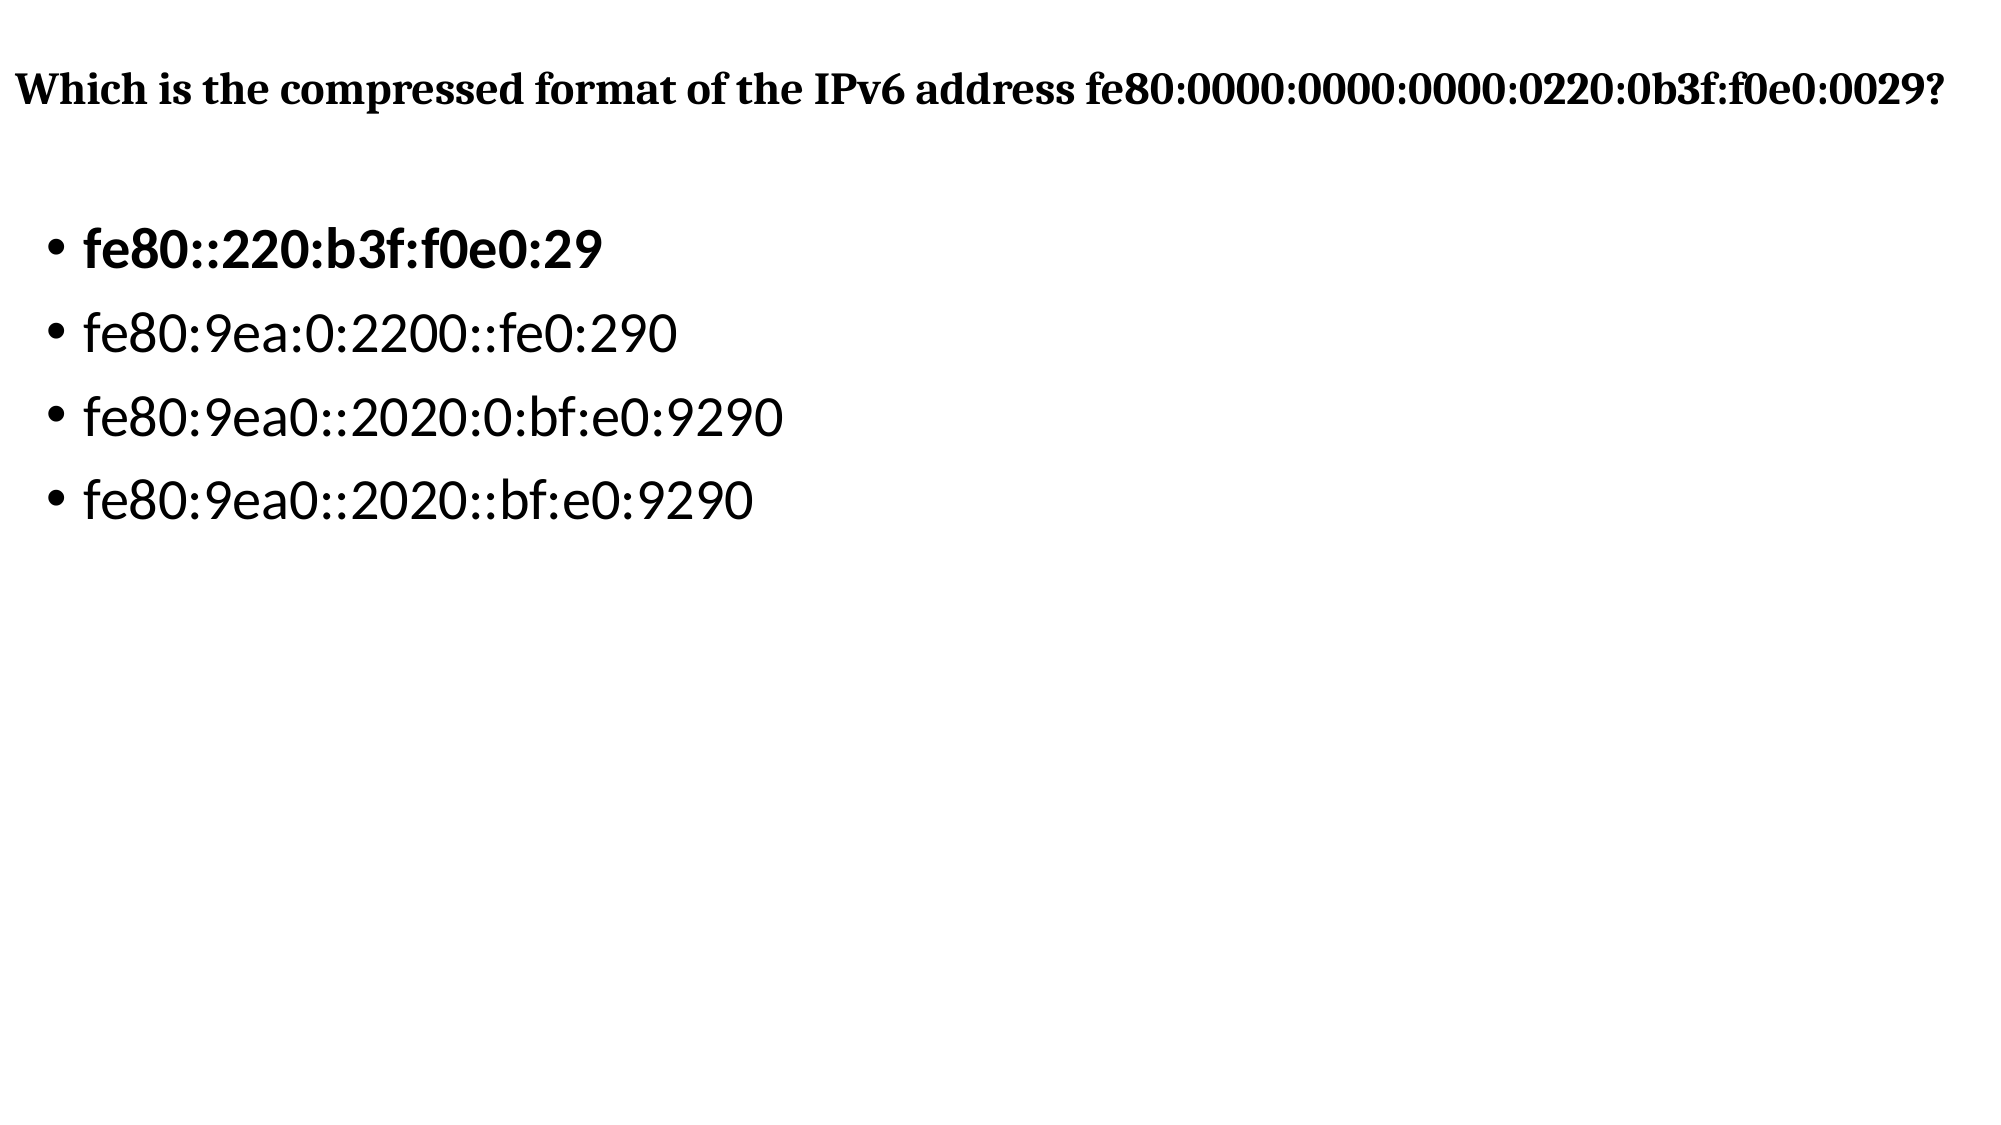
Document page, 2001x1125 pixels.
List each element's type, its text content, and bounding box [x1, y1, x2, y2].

title Which is the compressed format of the IPv6 address fe80:0000:0000:0000:0220:0b3f:f0e0:0029? [0, 0, 2000, 180]
list fe80::220:b3f:f0e0:29 fe80:9ea:0:2200::fe0:290 fe80:9ea0::2020:0:bf:e0:9290 fe80:9ea0::2020::bf:e0:9290 [31, 211, 1949, 651]
